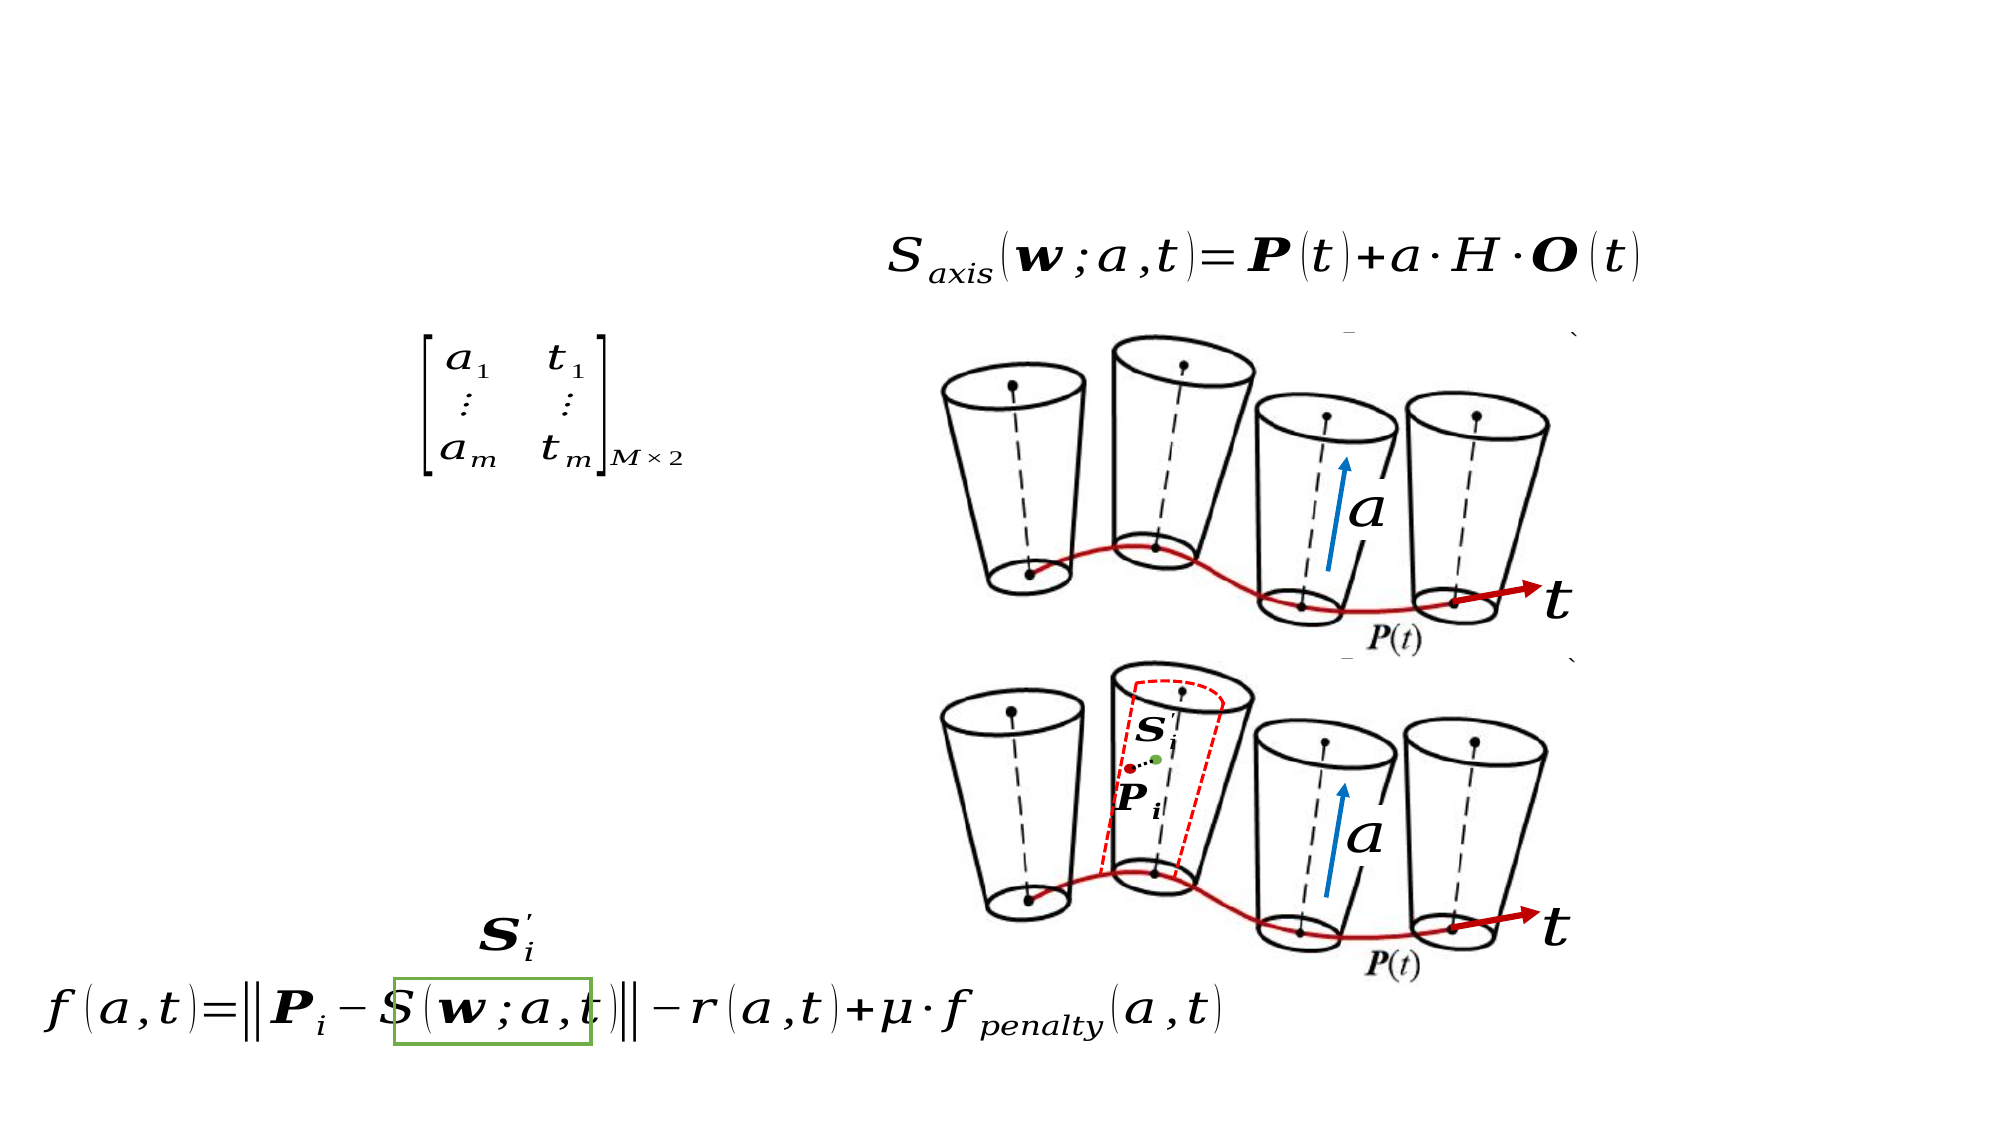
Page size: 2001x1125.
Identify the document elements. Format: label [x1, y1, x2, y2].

text_box [1450, 911, 1541, 928]
picture [926, 332, 1580, 990]
text_box [1452, 585, 1543, 602]
text_box [394, 978, 592, 1045]
text_box [1100, 683, 1137, 875]
text_box [1173, 701, 1224, 879]
text_box [1326, 782, 1346, 898]
text_box [1132, 760, 1155, 769]
text_box [1327, 456, 1347, 572]
